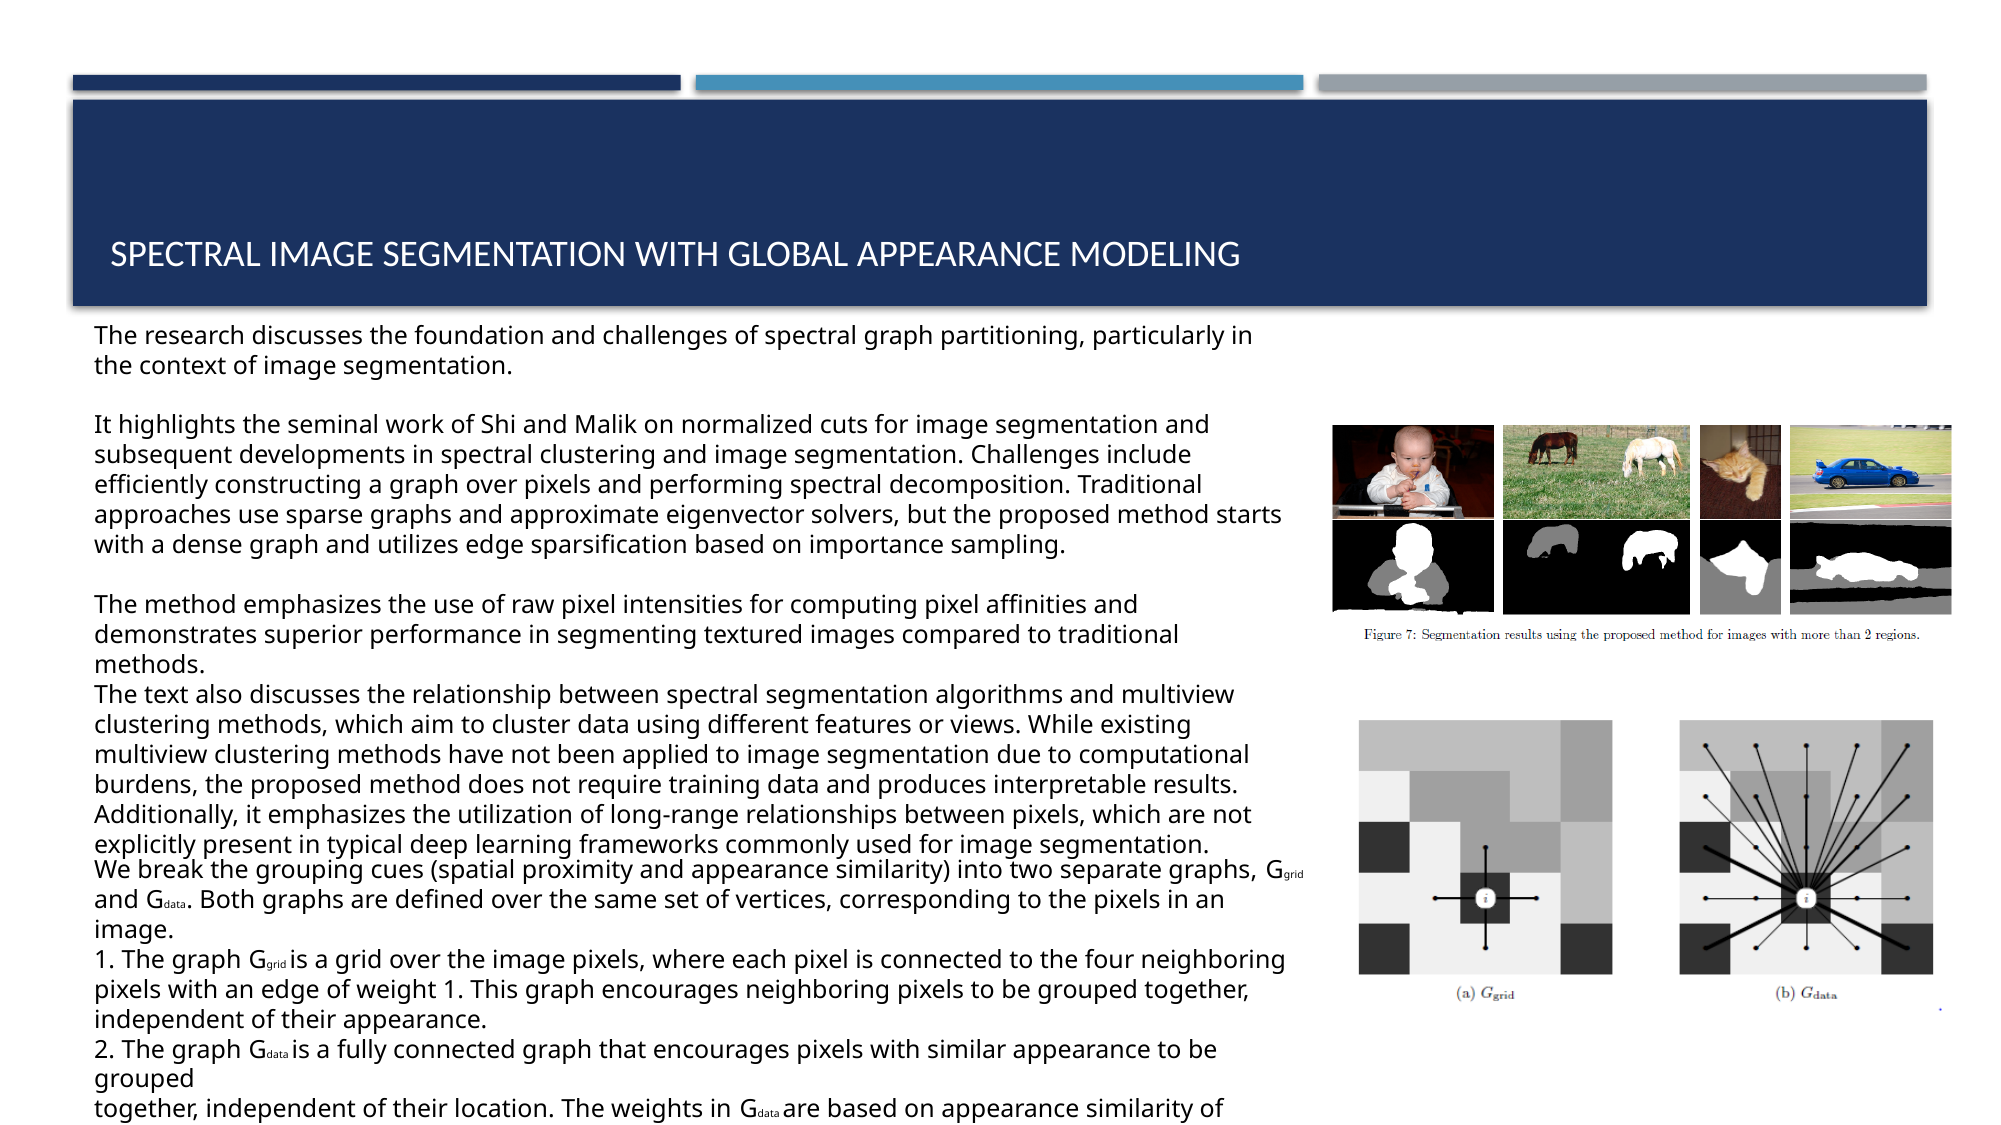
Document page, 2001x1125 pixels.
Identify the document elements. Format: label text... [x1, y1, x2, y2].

text_box We break the grouping cues (spatial proximity and appearance similarity) into two separate graphs, Ggrid and Gdata. Both graphs are defined over the same set of vertices, corresponding to the pixels in an image. 1. The graph Ggrid is a grid over the image pixels, where each pixel is connected to the four neighboring pixels with an edge of weight 1. This graph encourages neighboring pixels to be grouped together, independent of their appearance. 2. The graph Gdata is a fully connected graph that encourages pixels with similar appearance to be grouped together, independent of their location. The weights in Gdata are based on appearance similarity of pixels, and do not depend on pixel locations, [79, 846, 1327, 1125]
text_box The research discusses the foundation and challenges of spectral graph partitioning, particularly in the context of image segmentation. It highlights the seminal work of Shi and Malik on normalized cuts for image segmentation and subsequent developments in spectral clustering and image segmentation. Challenges include efficiently constructing a graph over pixels and performing spectral decomposition. Traditional approaches use sparse graphs and approximate eigenvector solvers, but the proposed method starts with a dense graph and utilizes edge sparsification based on importance sampling. The method emphasizes the use of raw pixel intensities for computing pixel affinities and demonstrates superior performance in segmenting textured images compared to traditional methods. The text also discusses the relationship between spectral segmentation algorithms and multiview clustering methods, which aim to cluster data using different features or views. While existing multiview clustering methods have not been applied to image segmentation due to computational burdens, the proposed method does not require training data and produces interpretable results. Additionally, it emphasizes the utilization of long-range relationships between pixels, which are not explicitly present in typical deep learning frameworks commonly used for image segmentation. [79, 311, 1302, 846]
picture [1337, 708, 1942, 1011]
title Spectral Image Segmentation with Global Appearance Modeling [95, 119, 1905, 282]
picture [1325, 419, 1958, 648]
